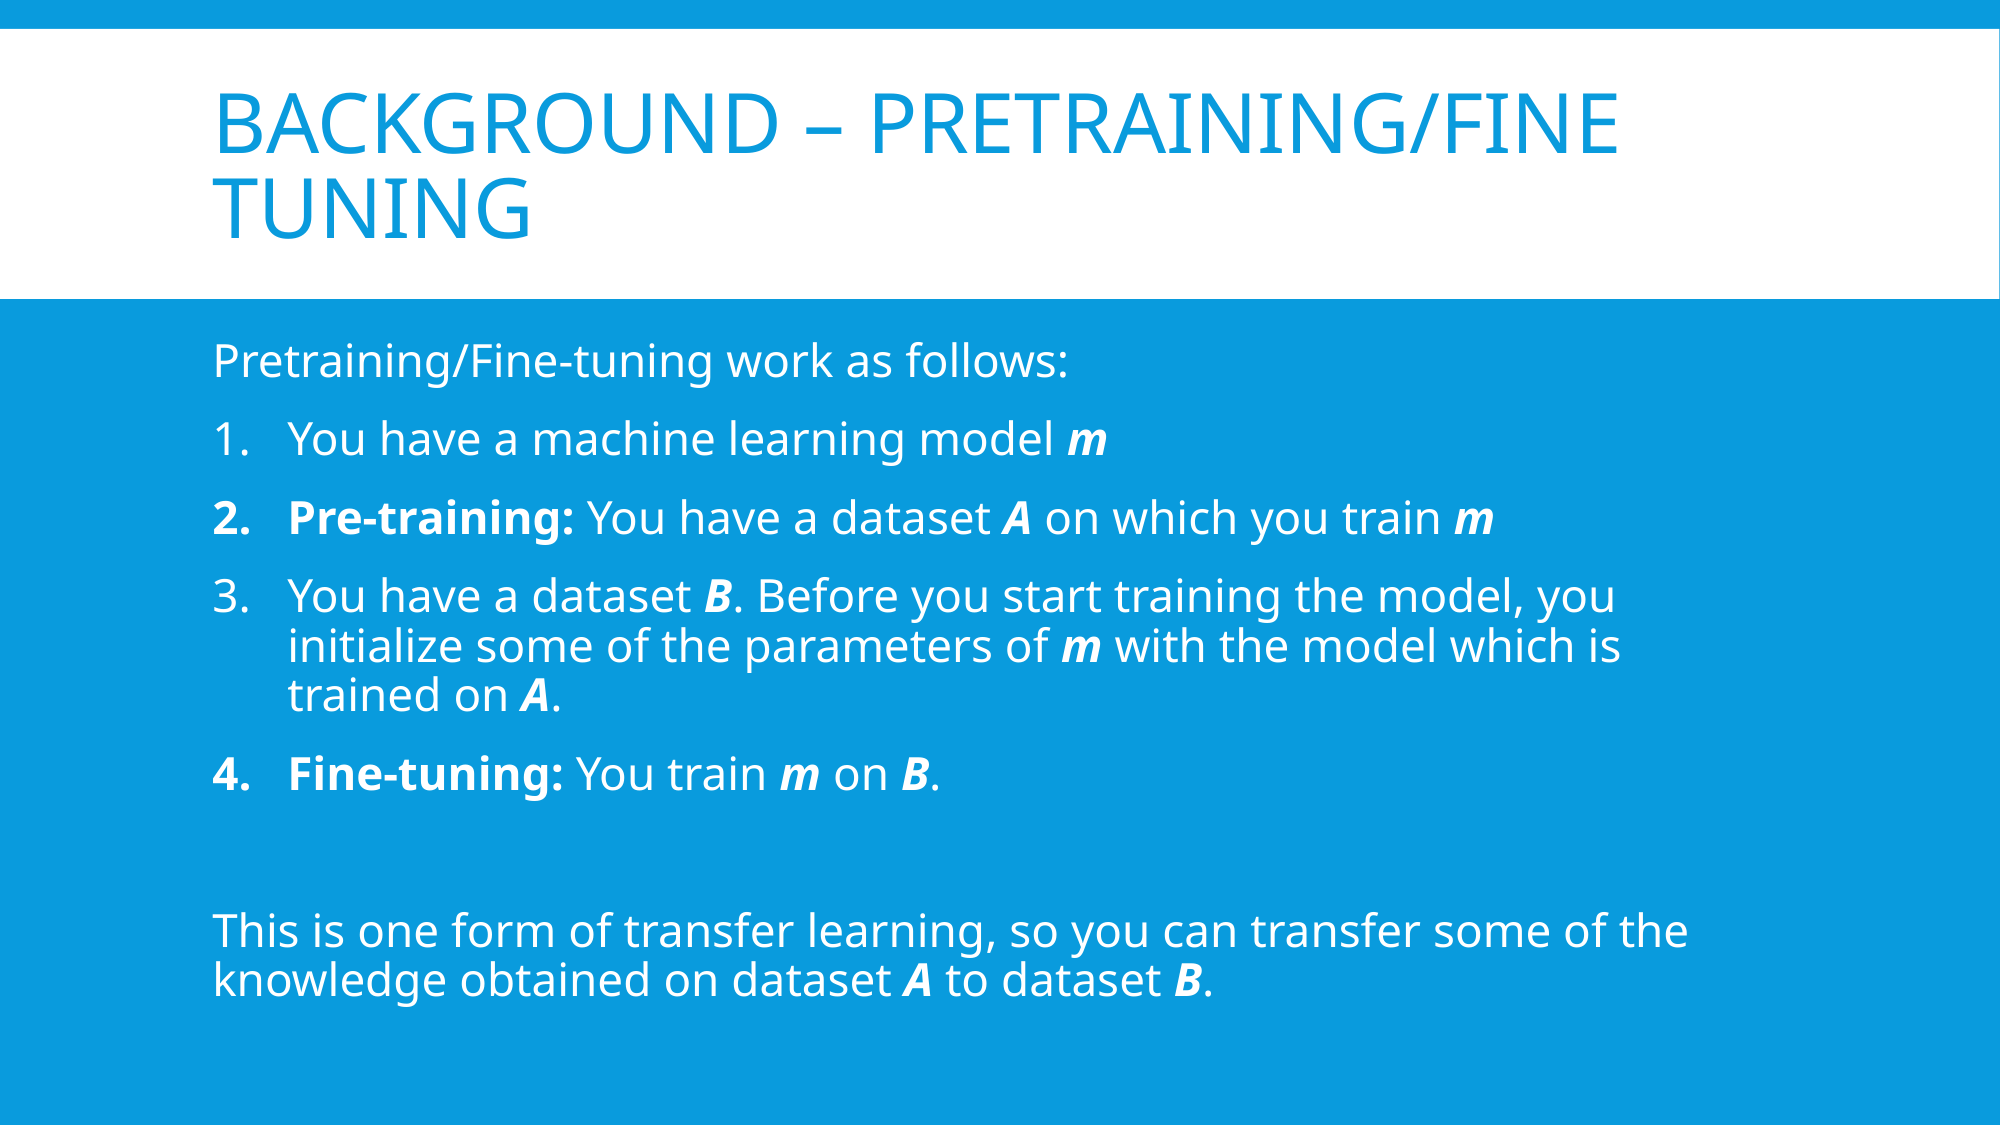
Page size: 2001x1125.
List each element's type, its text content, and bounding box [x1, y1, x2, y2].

title Background – Pretraining/Fine Tuning [197, 46, 1803, 295]
list Pretraining/Fine-tuning work as follows: You have a machine learning model m Pre-training: You have a dataset A on which you train m You have a dataset B. Before you start training the model, you initialize some of the parameters of m with the model which is trained on A. Fine-tuning: You train m on B. This is one form of transfer learning, so you can transfer some of the knowledge obtained on dataset A to dataset B. [197, 329, 1803, 1020]
